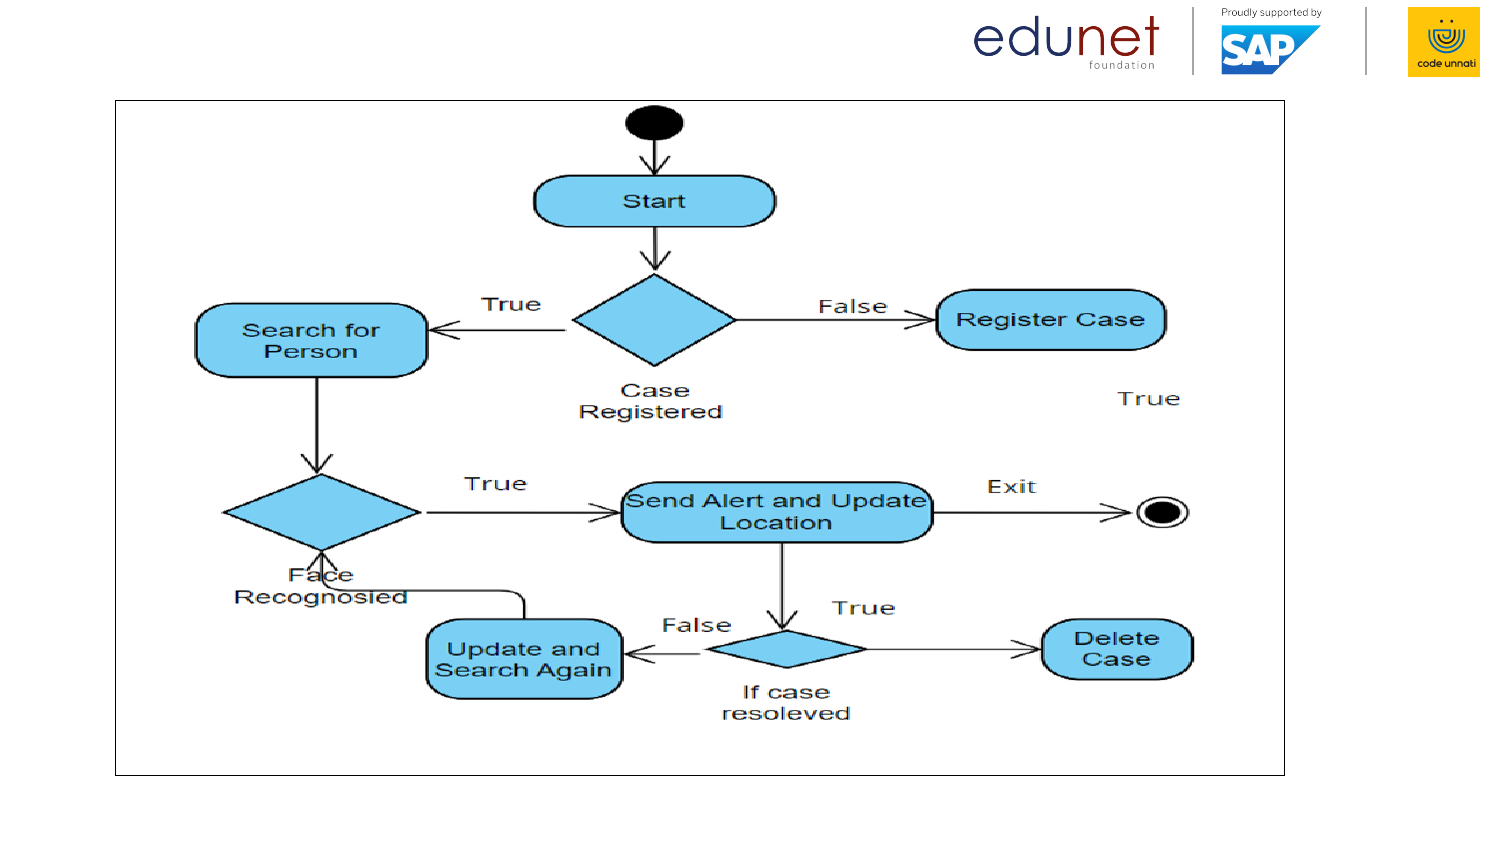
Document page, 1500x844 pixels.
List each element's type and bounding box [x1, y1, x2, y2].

picture [966, 8, 1168, 76]
picture [1408, 7, 1480, 77]
picture [115, 100, 1286, 776]
picture [1221, 8, 1322, 75]
